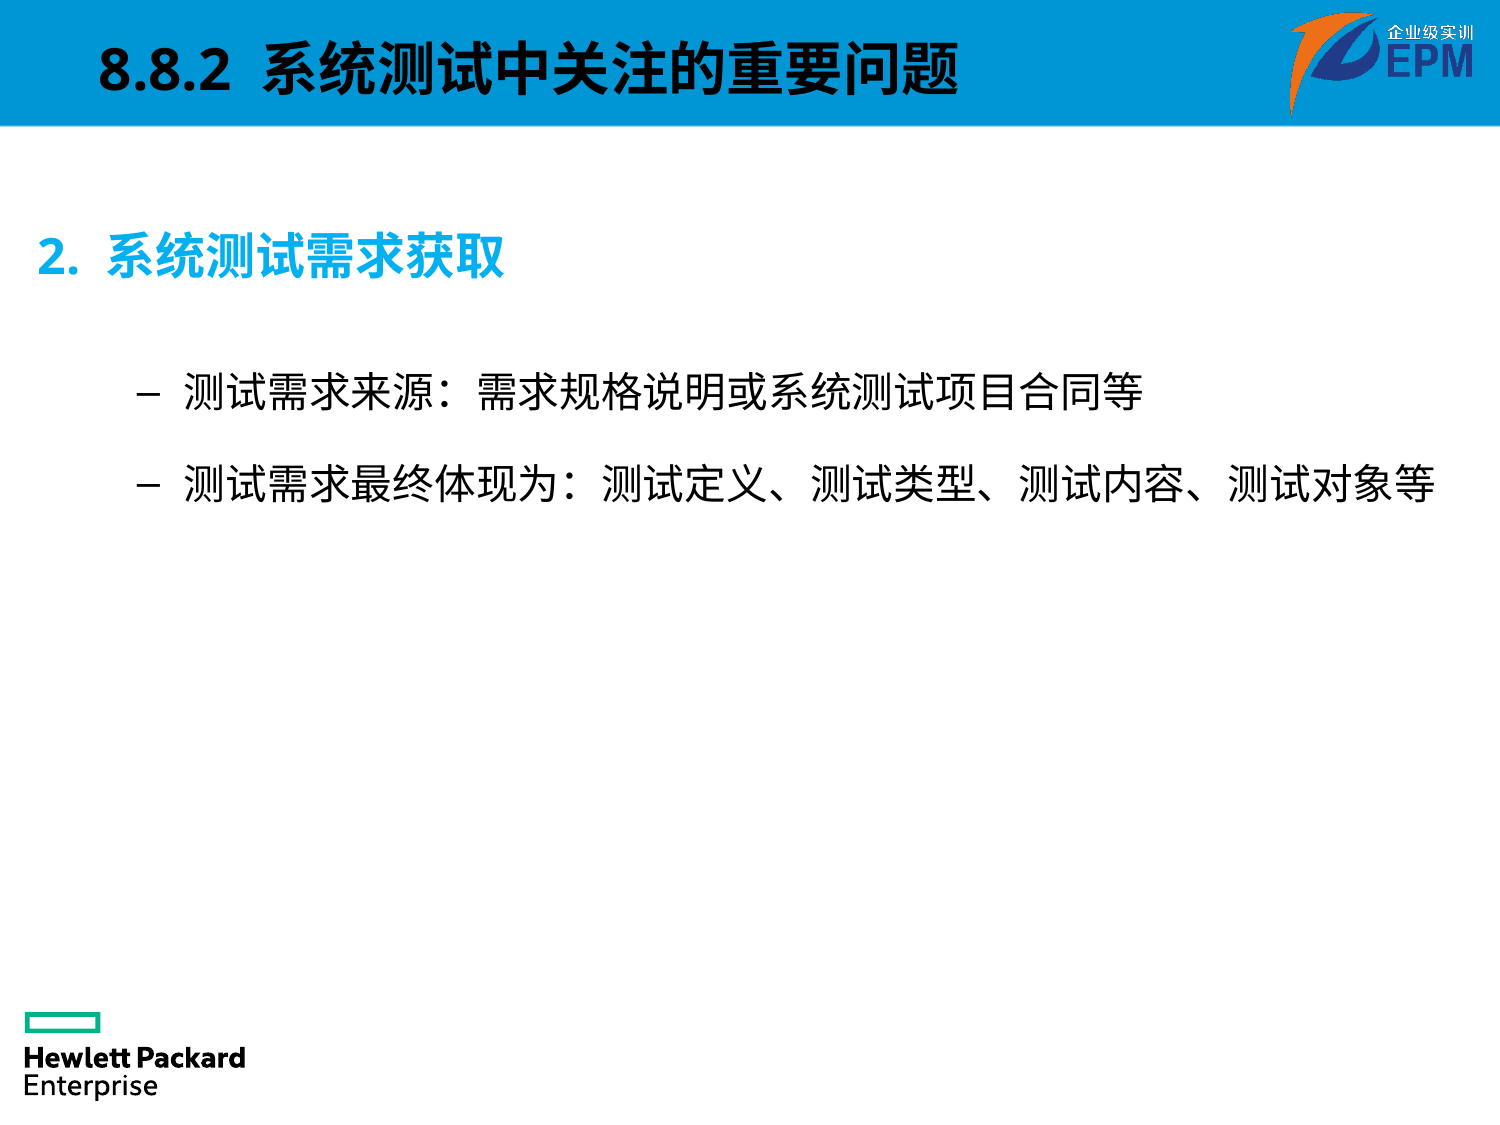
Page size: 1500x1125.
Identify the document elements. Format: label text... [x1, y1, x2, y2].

picture [1443, 45, 1471, 76]
picture [1447, 26, 1451, 37]
picture [1307, 13, 1368, 24]
picture [0, 126, 1500, 1125]
text_box 2. 系统测试需求获取 [22, 210, 627, 292]
text_box 测试需求来源：需求规格说明或系统测试项目合同等 测试需求最终体现为：测试定义、测试类型、测试内容、测试对象等 [47, 333, 1471, 565]
text_box 8.8.2 系统测试中关注的重要问题 [83, 24, 1434, 130]
